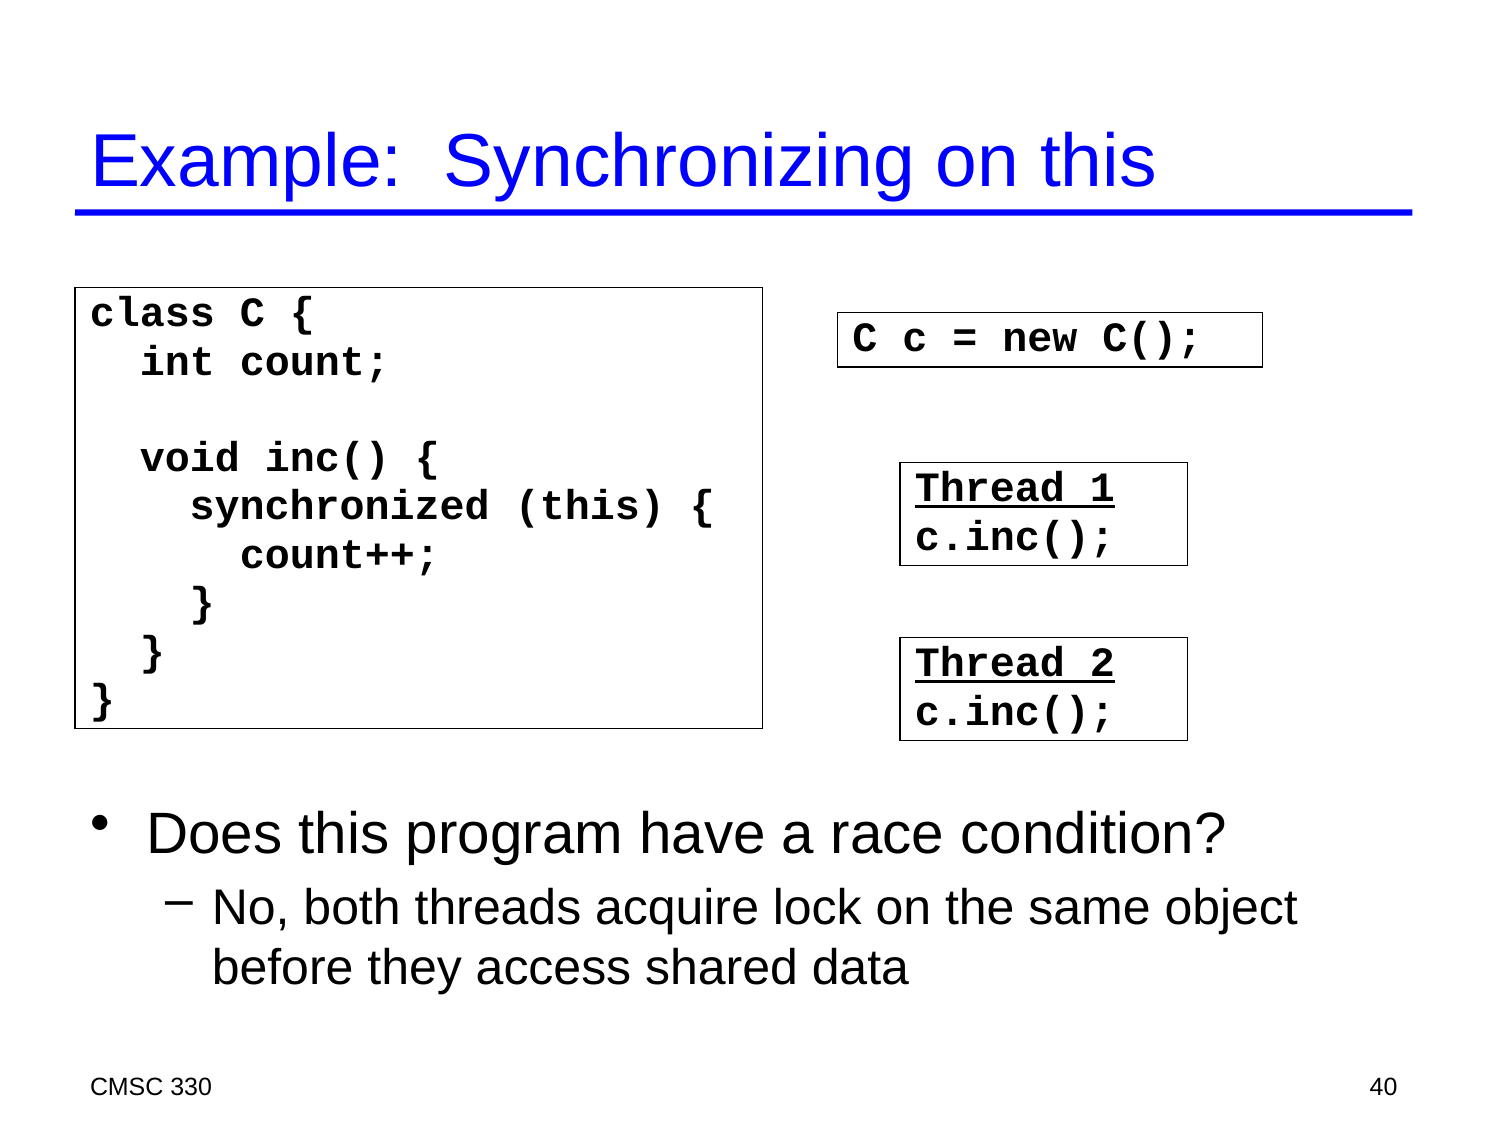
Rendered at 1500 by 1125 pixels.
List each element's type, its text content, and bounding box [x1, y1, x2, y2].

text_box C c = new C(); [837, 312, 1263, 368]
text_box Thread 1 c.inc(); [899, 462, 1188, 566]
text_box Thread 2 c.inc(); [899, 637, 1188, 741]
footer CMSC 330 [74, 1062, 988, 1101]
slide_number 40 [1099, 1062, 1413, 1101]
title Example: Synchronizing on this [74, 99, 1413, 213]
text_box class C { int count; void inc() { synchronized (this) { count++; } } } [74, 287, 763, 729]
list Does this program have a race condition? No, both threads acquire lock on the same object before they access shared data [74, 787, 1413, 1051]
